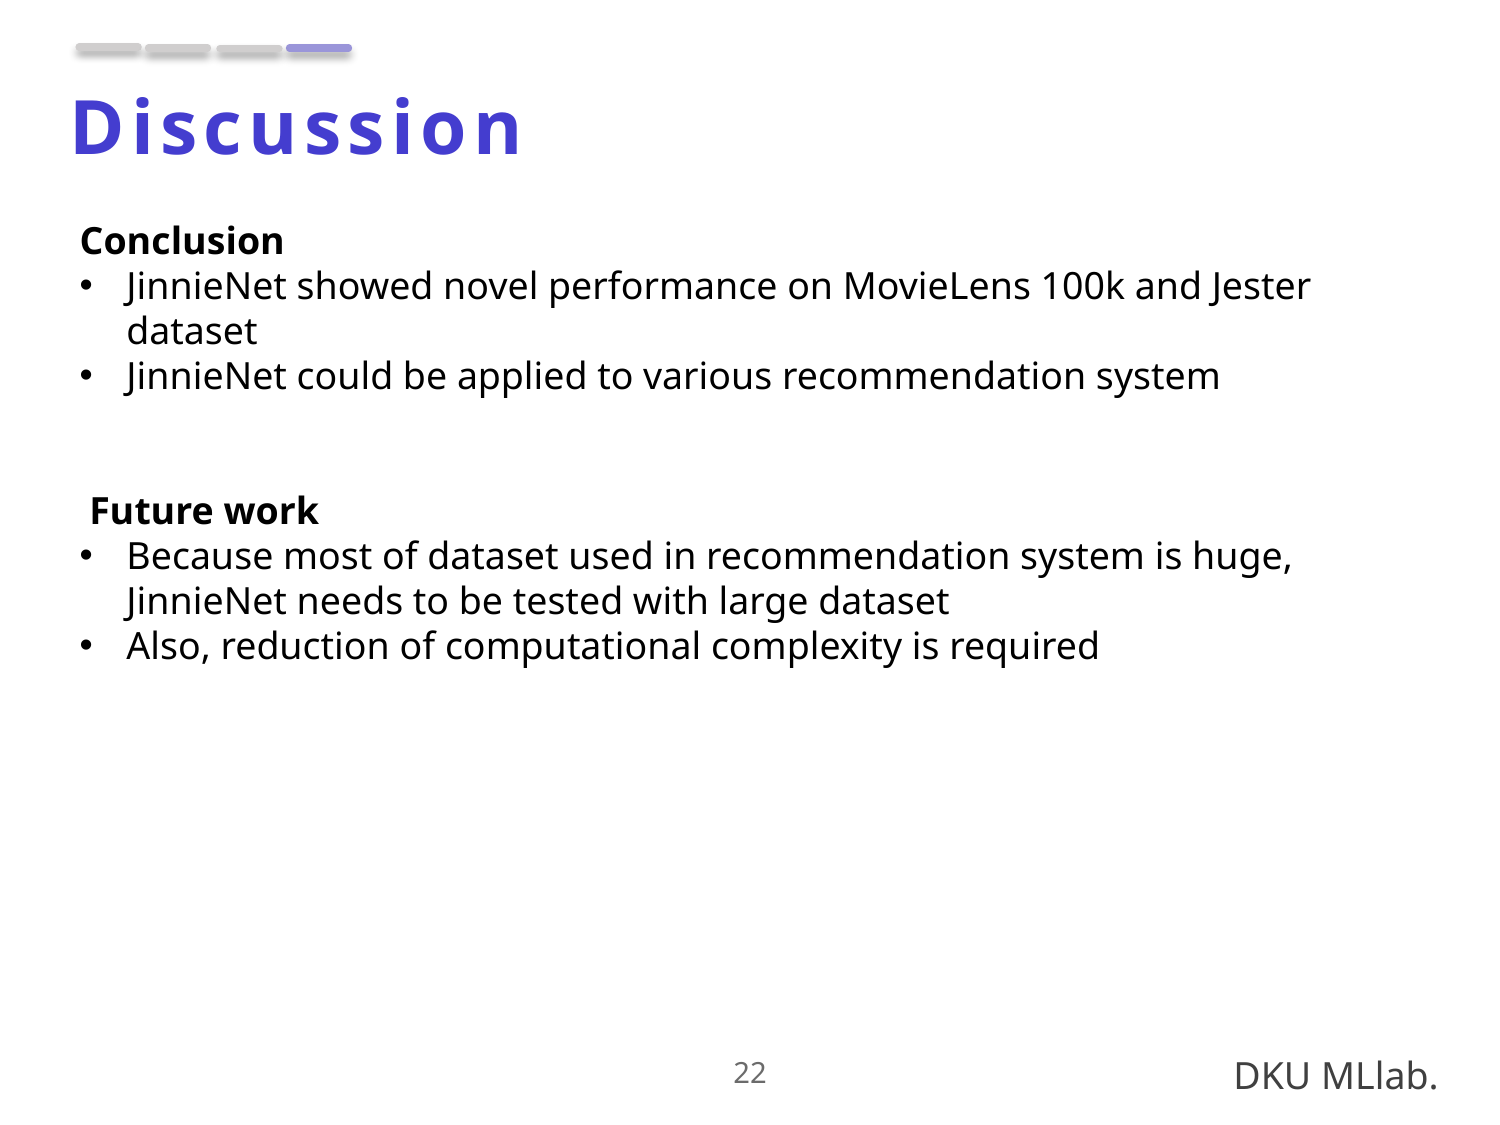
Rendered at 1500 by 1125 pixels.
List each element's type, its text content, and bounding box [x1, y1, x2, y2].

text_box Discussion [54, 72, 538, 177]
text_box Conclusion JinnieNet showed novel performance on MovieLens 100k and Jester dataset JinnieNet could be applied to various recommendation system Future work Because most of dataset used in recommendation system is huge, JinnieNet needs to be tested with large dataset Also, reduction of computational complexity is required [64, 209, 1428, 675]
